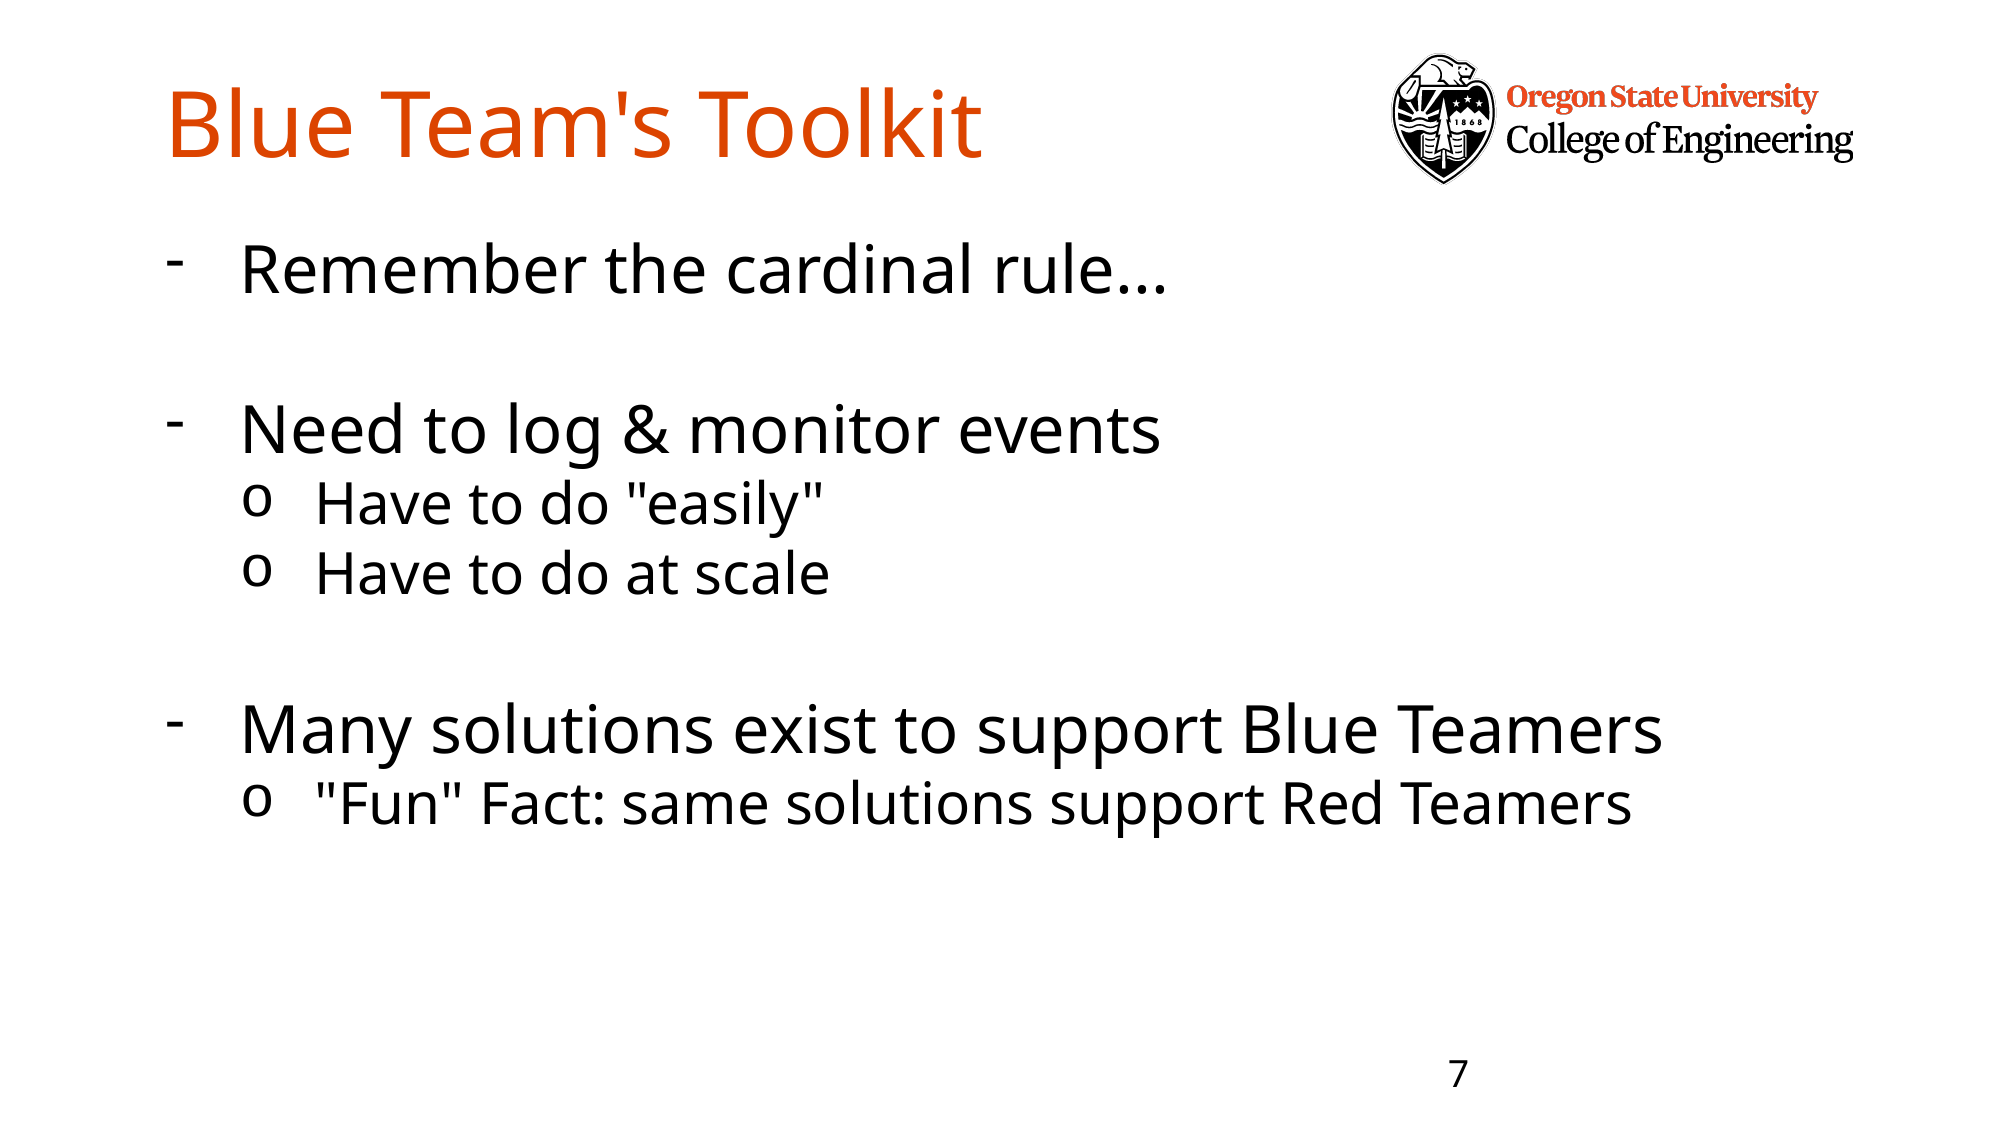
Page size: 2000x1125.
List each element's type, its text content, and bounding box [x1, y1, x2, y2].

picture [1391, 53, 1853, 185]
title Blue Team's Toolkit [149, 23, 1388, 218]
slide_number 7 [1432, 1042, 1853, 1103]
list Remember the cardinal rule... Need to log & monitor events Have to do "easily" Have to do at scale Many solutions exist to support Blue Teamers "Fun" Fact: same solutions support Red Teamers [149, 218, 1850, 1005]
